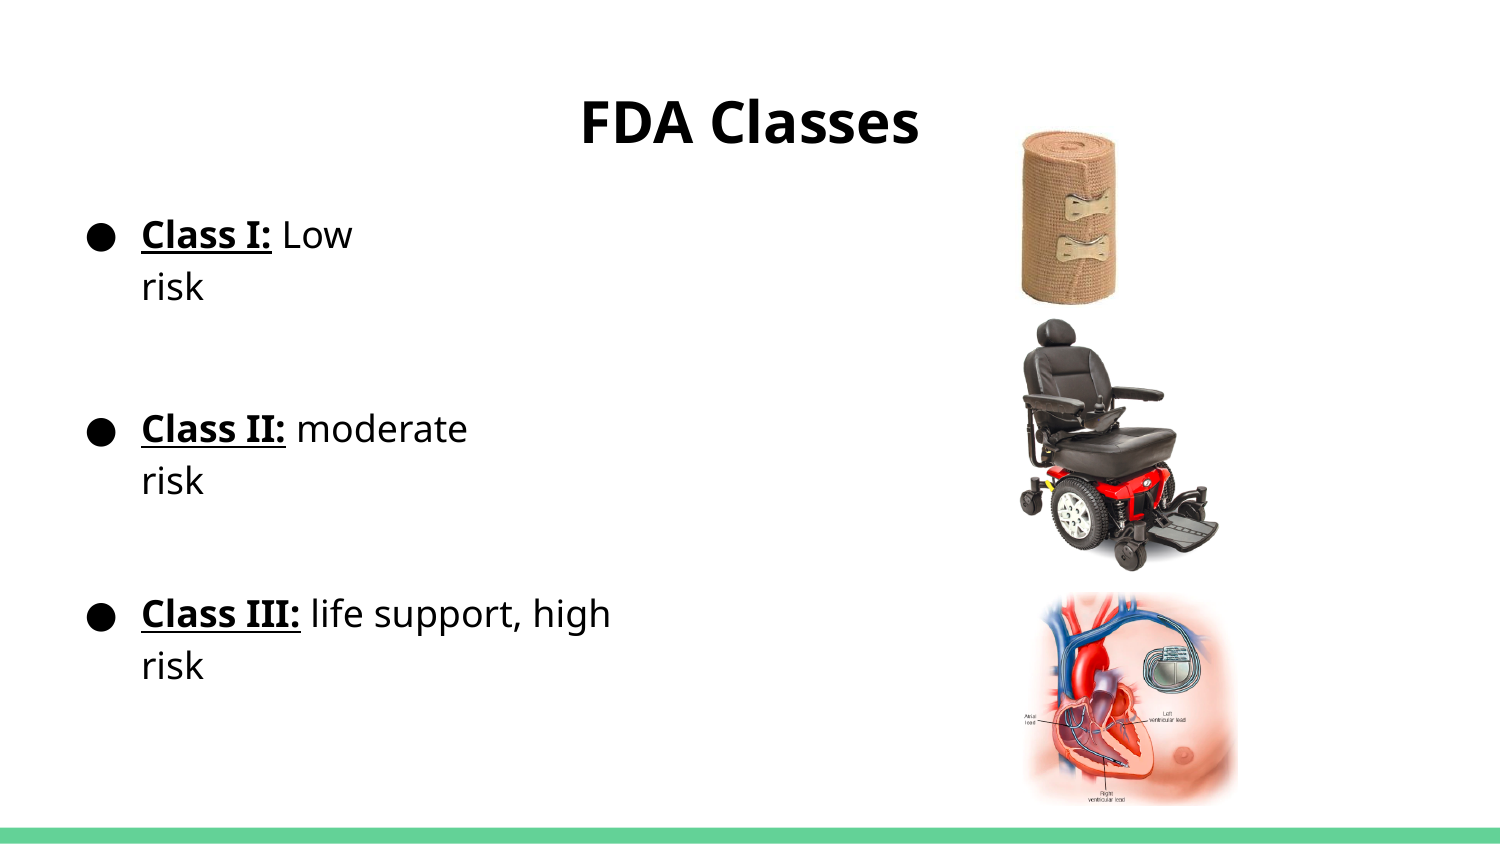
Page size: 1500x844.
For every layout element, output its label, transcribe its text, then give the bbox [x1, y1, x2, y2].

text_box Class II: moderate risk [51, 383, 535, 468]
picture [1015, 126, 1120, 308]
picture [1015, 591, 1239, 806]
text_box Class III: life support, high risk [51, 568, 661, 647]
title FDA Classes [51, 72, 1449, 167]
picture [1015, 315, 1229, 575]
list Class I: Low risk [51, 189, 429, 283]
